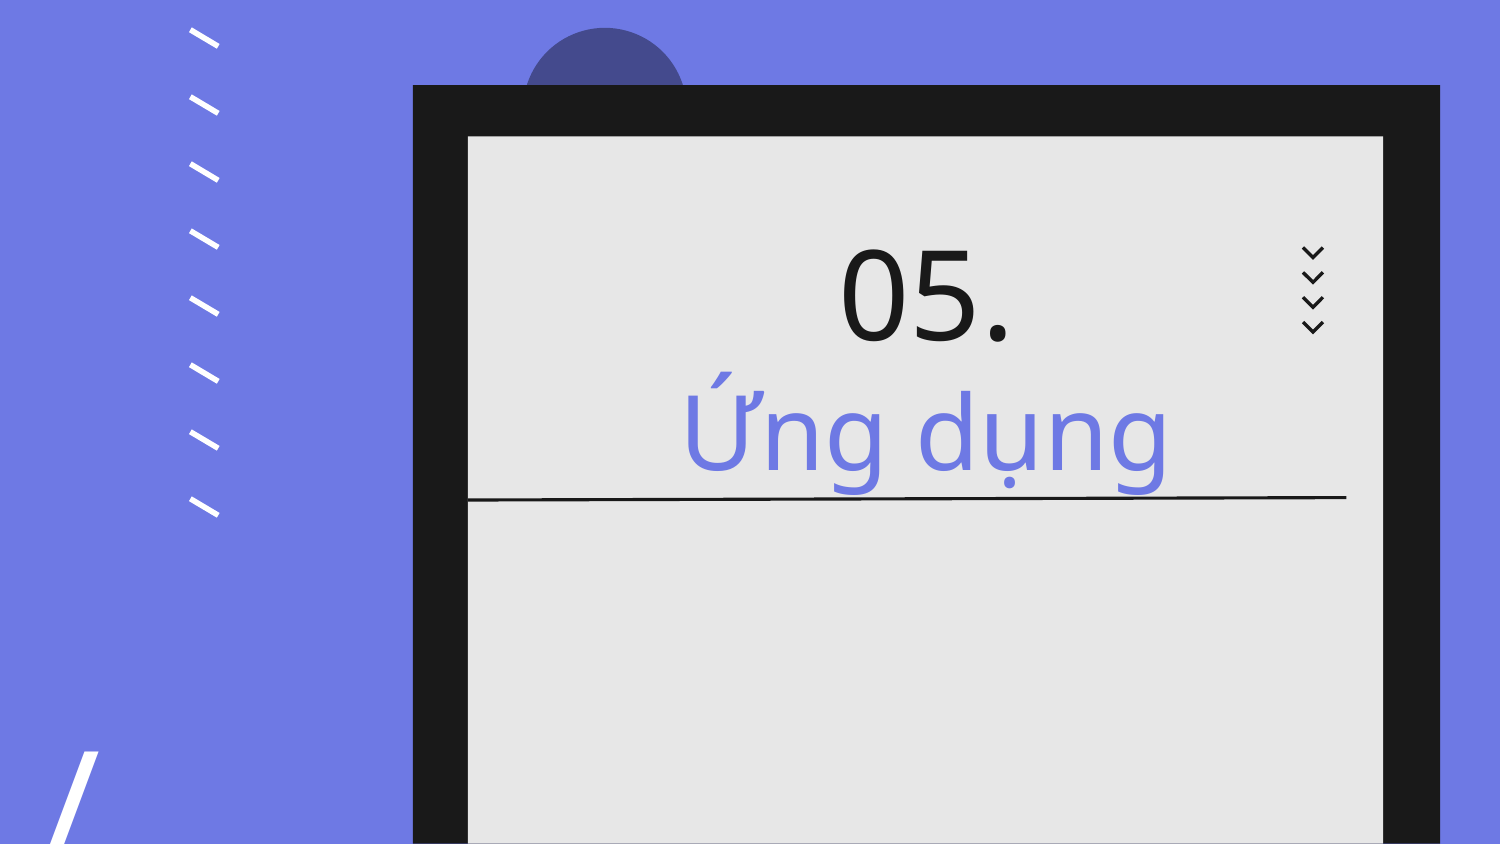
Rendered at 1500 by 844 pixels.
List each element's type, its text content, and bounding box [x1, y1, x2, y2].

text_box [467, 136, 1384, 844]
title Ứng dụng [520, 359, 1332, 496]
text_box [526, 27, 683, 85]
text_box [467, 497, 1347, 501]
title 05. [771, 221, 1081, 360]
text_box [412, 85, 1441, 844]
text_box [1268, 278, 1358, 302]
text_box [0, 223, 484, 255]
